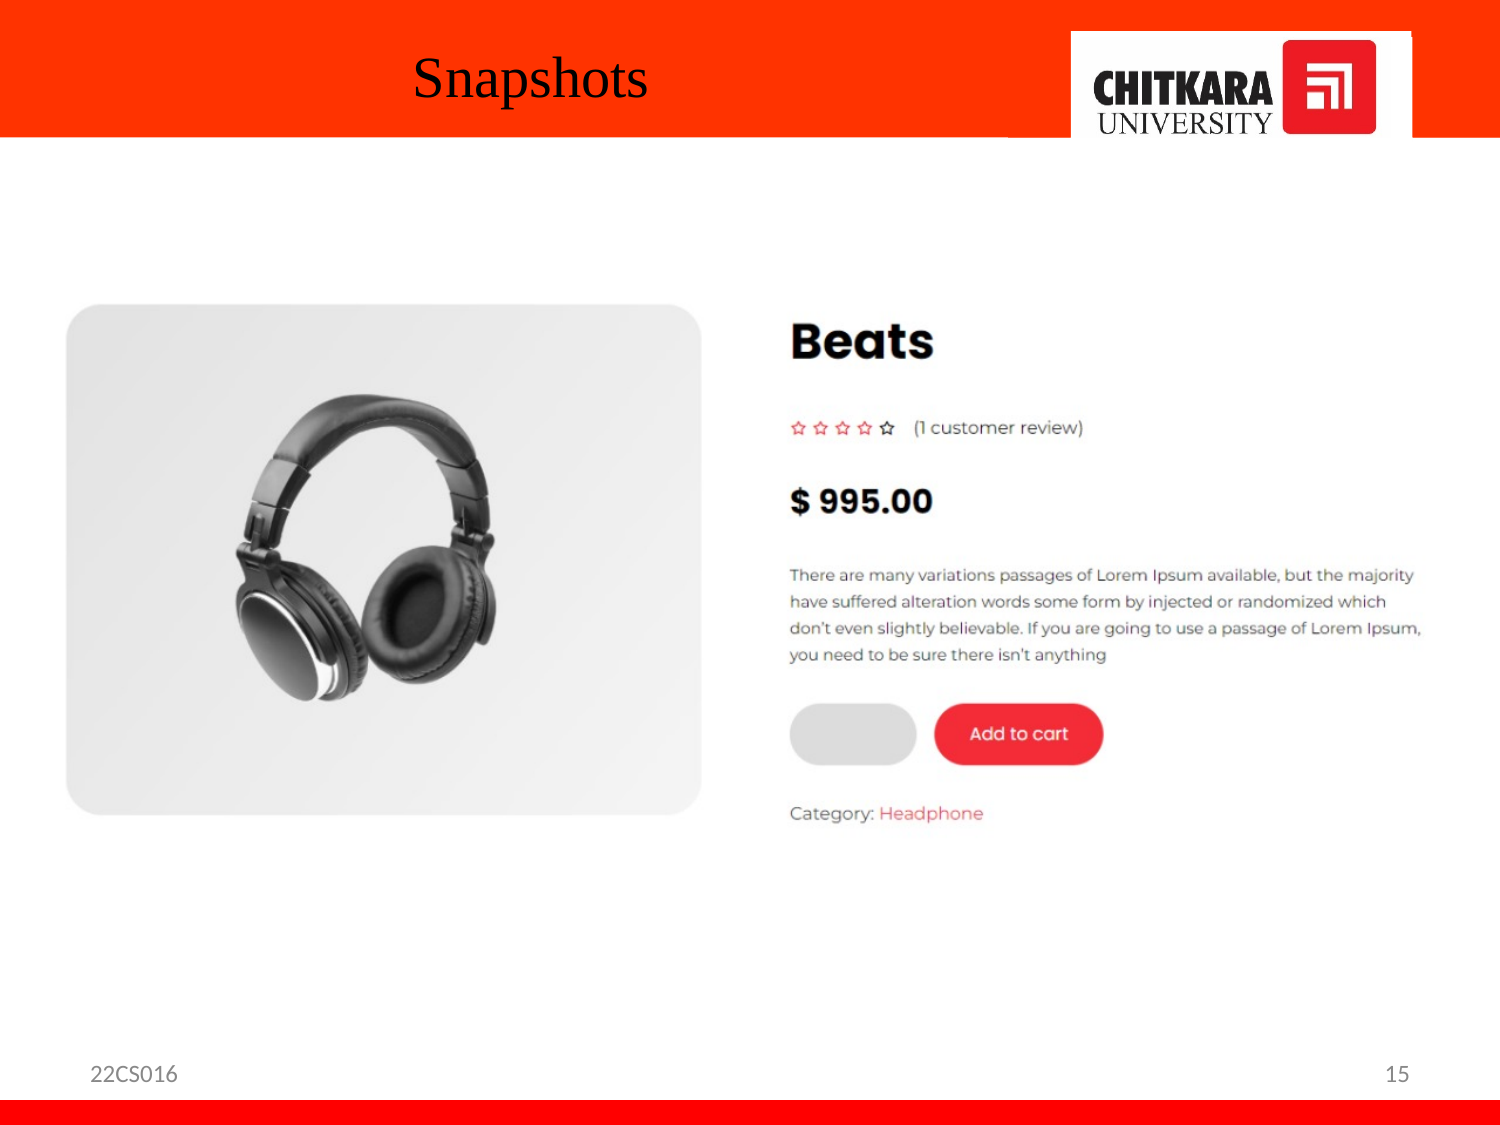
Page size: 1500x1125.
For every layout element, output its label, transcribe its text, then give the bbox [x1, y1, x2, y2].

slide_number 22CS016 [75, 1042, 425, 1103]
title Snapshots [0, 0, 1063, 138]
picture [1074, 37, 1391, 138]
slide_number 15 [1074, 1042, 1425, 1103]
picture [0, 237, 1500, 888]
